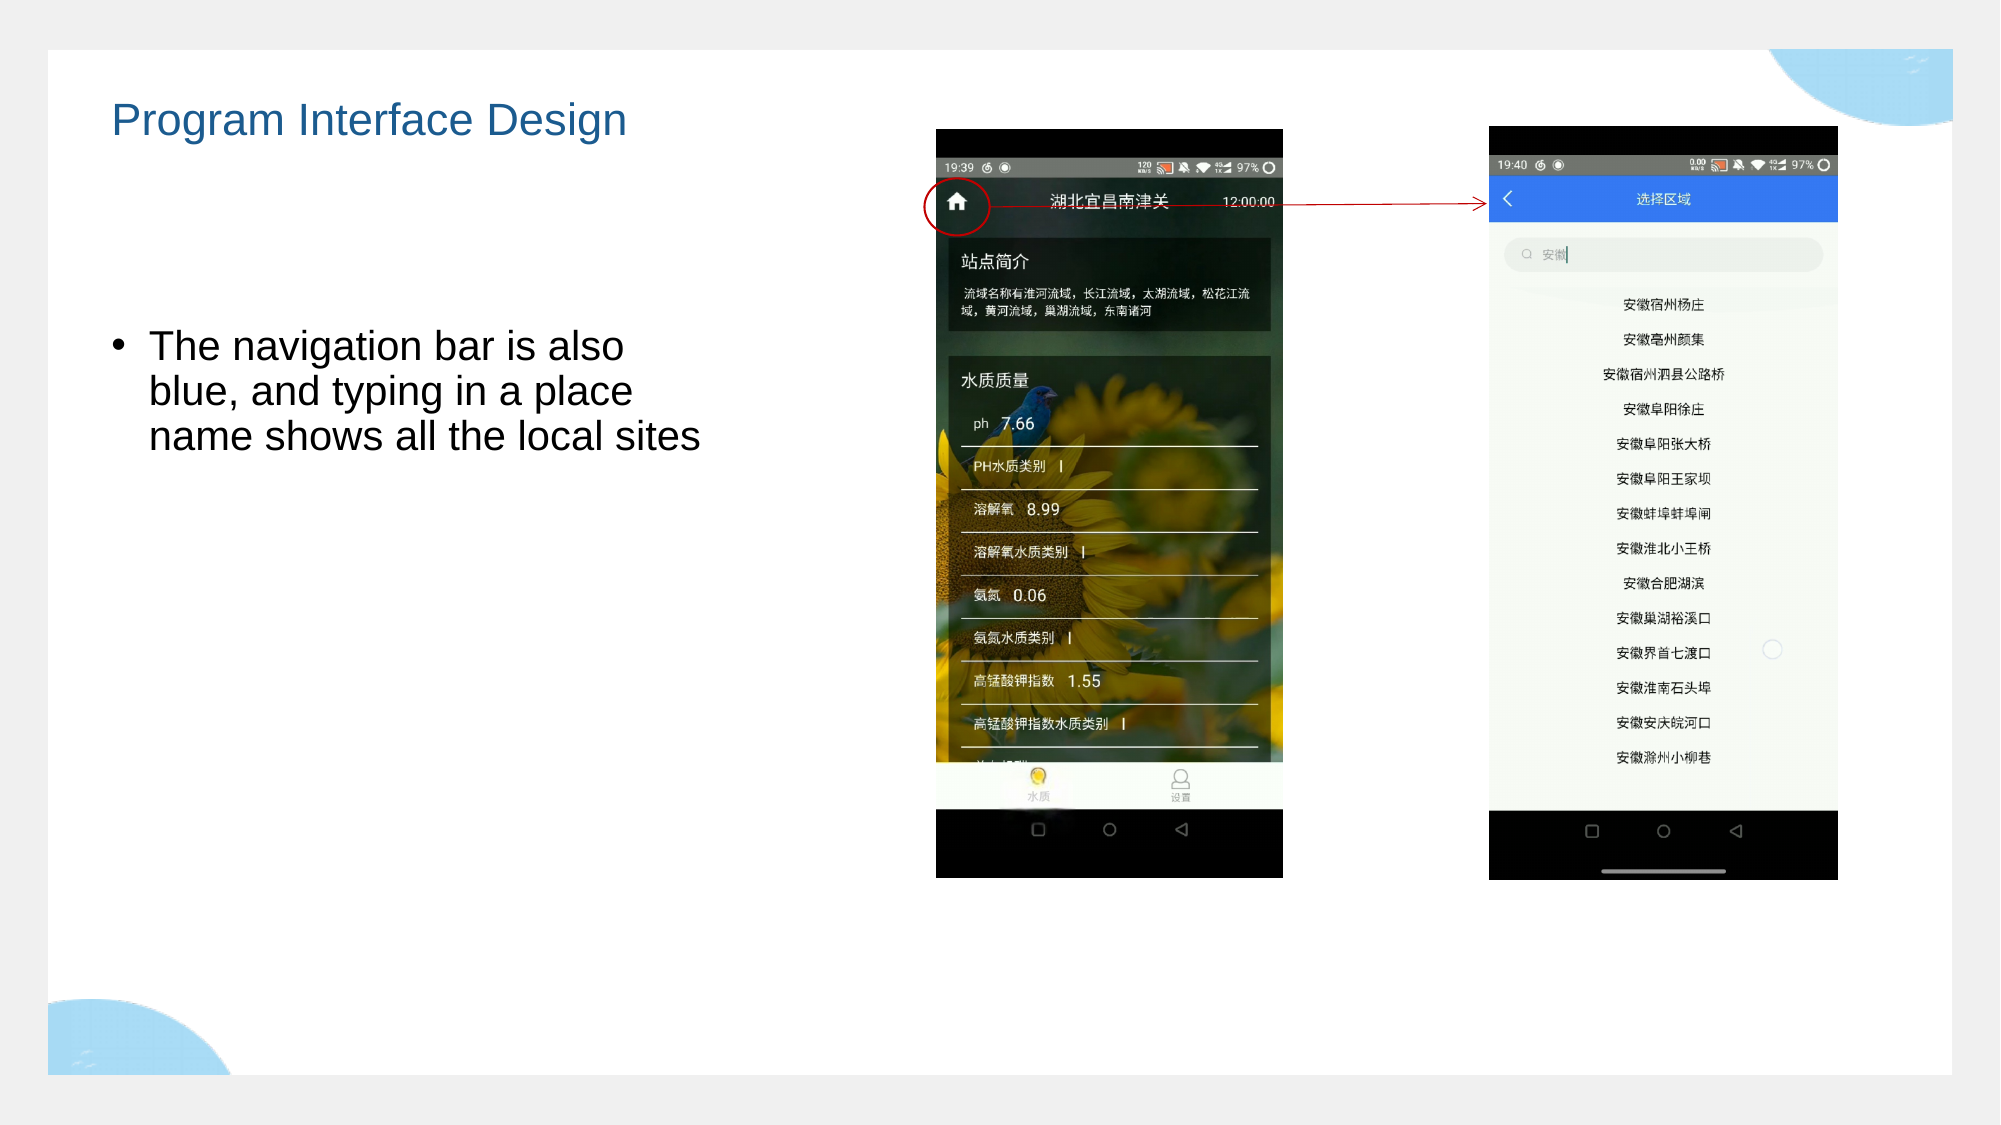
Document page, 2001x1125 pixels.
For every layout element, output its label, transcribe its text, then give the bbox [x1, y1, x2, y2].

picture [1489, 49, 1953, 880]
picture [936, 129, 1283, 878]
text_box [923, 183, 936, 230]
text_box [989, 203, 1487, 207]
title Program Interface Design [96, 88, 1676, 208]
list The navigation bar is also blue, and typing in a place name shows all the local sites [96, 246, 730, 955]
picture [48, 999, 238, 1075]
